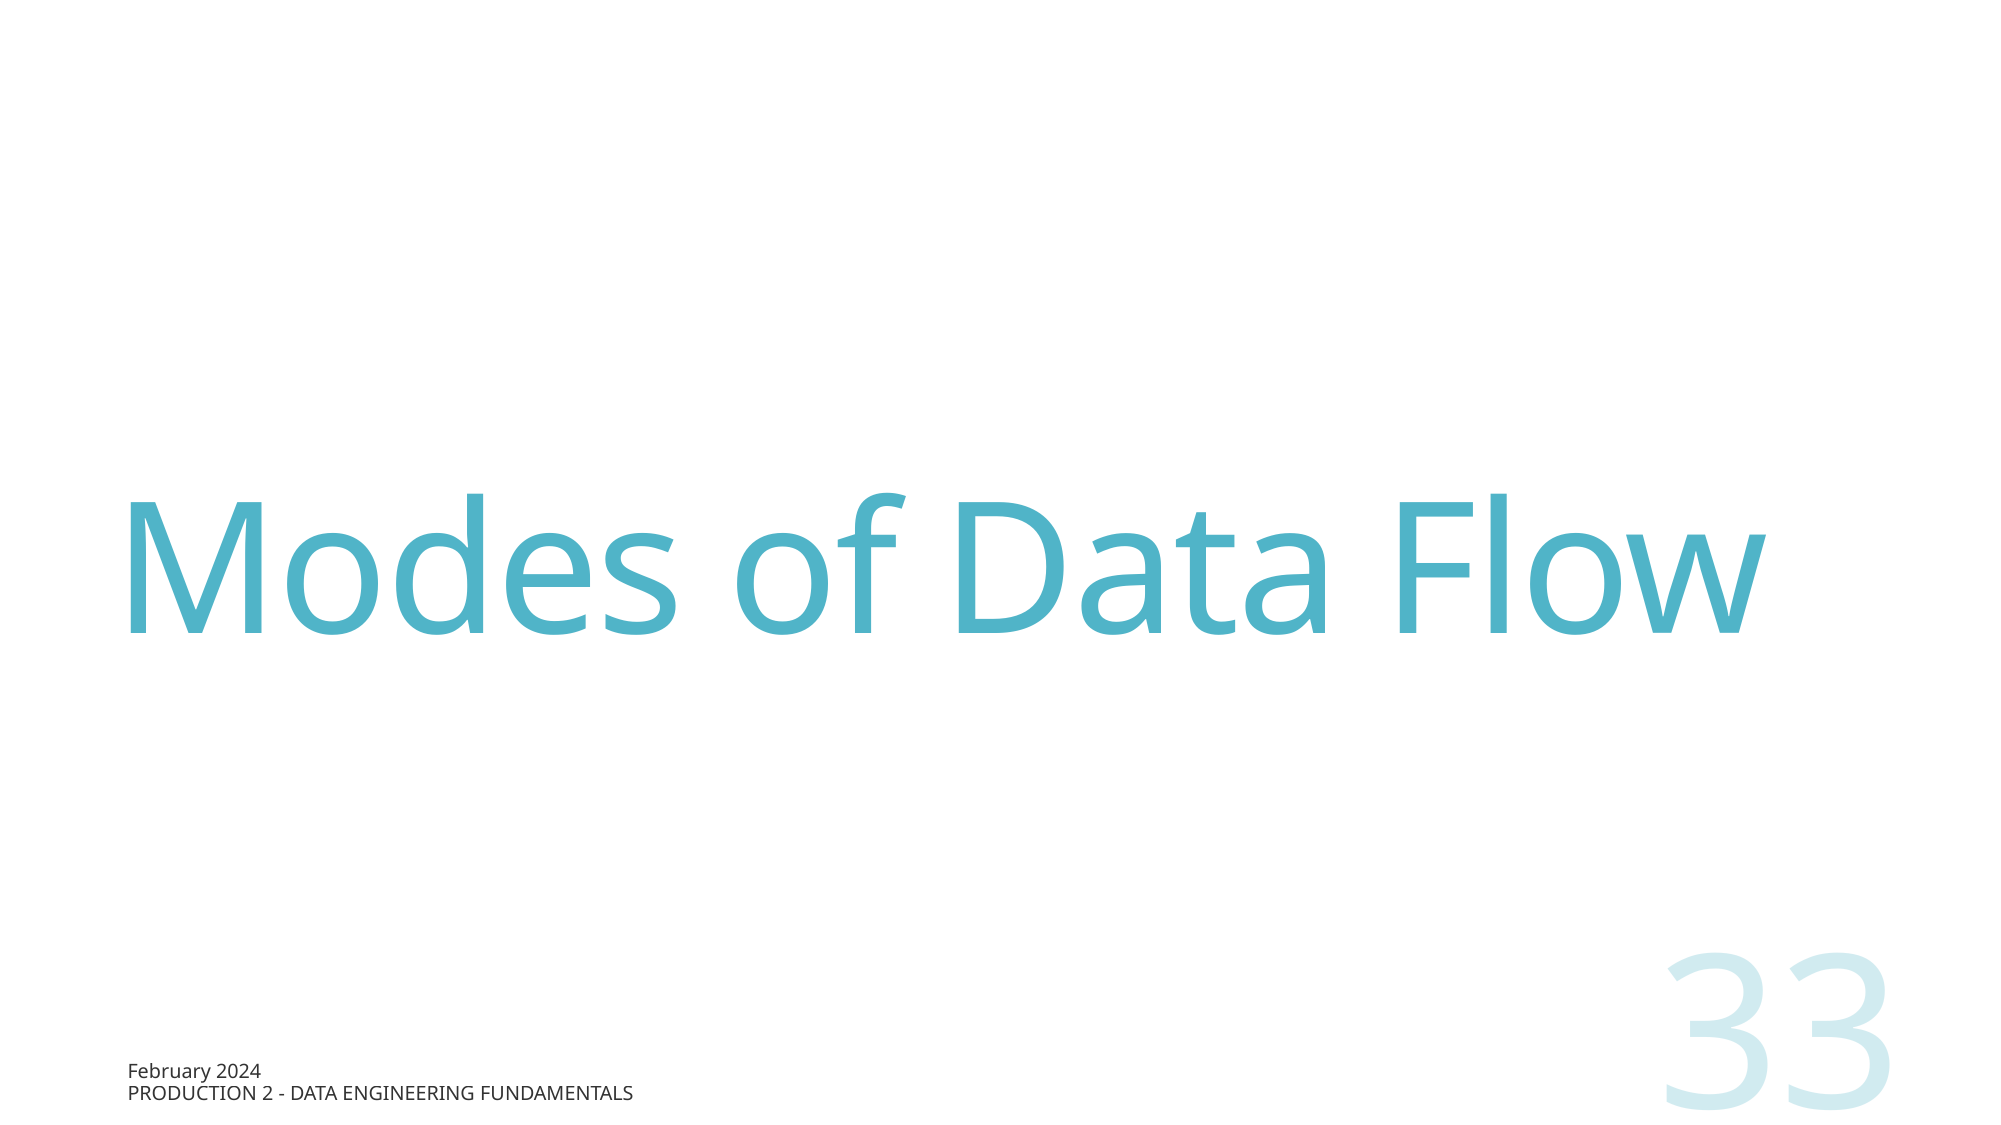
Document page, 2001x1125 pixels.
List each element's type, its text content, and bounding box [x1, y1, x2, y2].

slide_number 33 [1437, 963, 1918, 1125]
title Modes of Data Flow [98, 125, 1868, 677]
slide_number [112, 1051, 788, 1075]
footer Production 2 - Data Engineering Fundamentals [112, 1075, 938, 1113]
